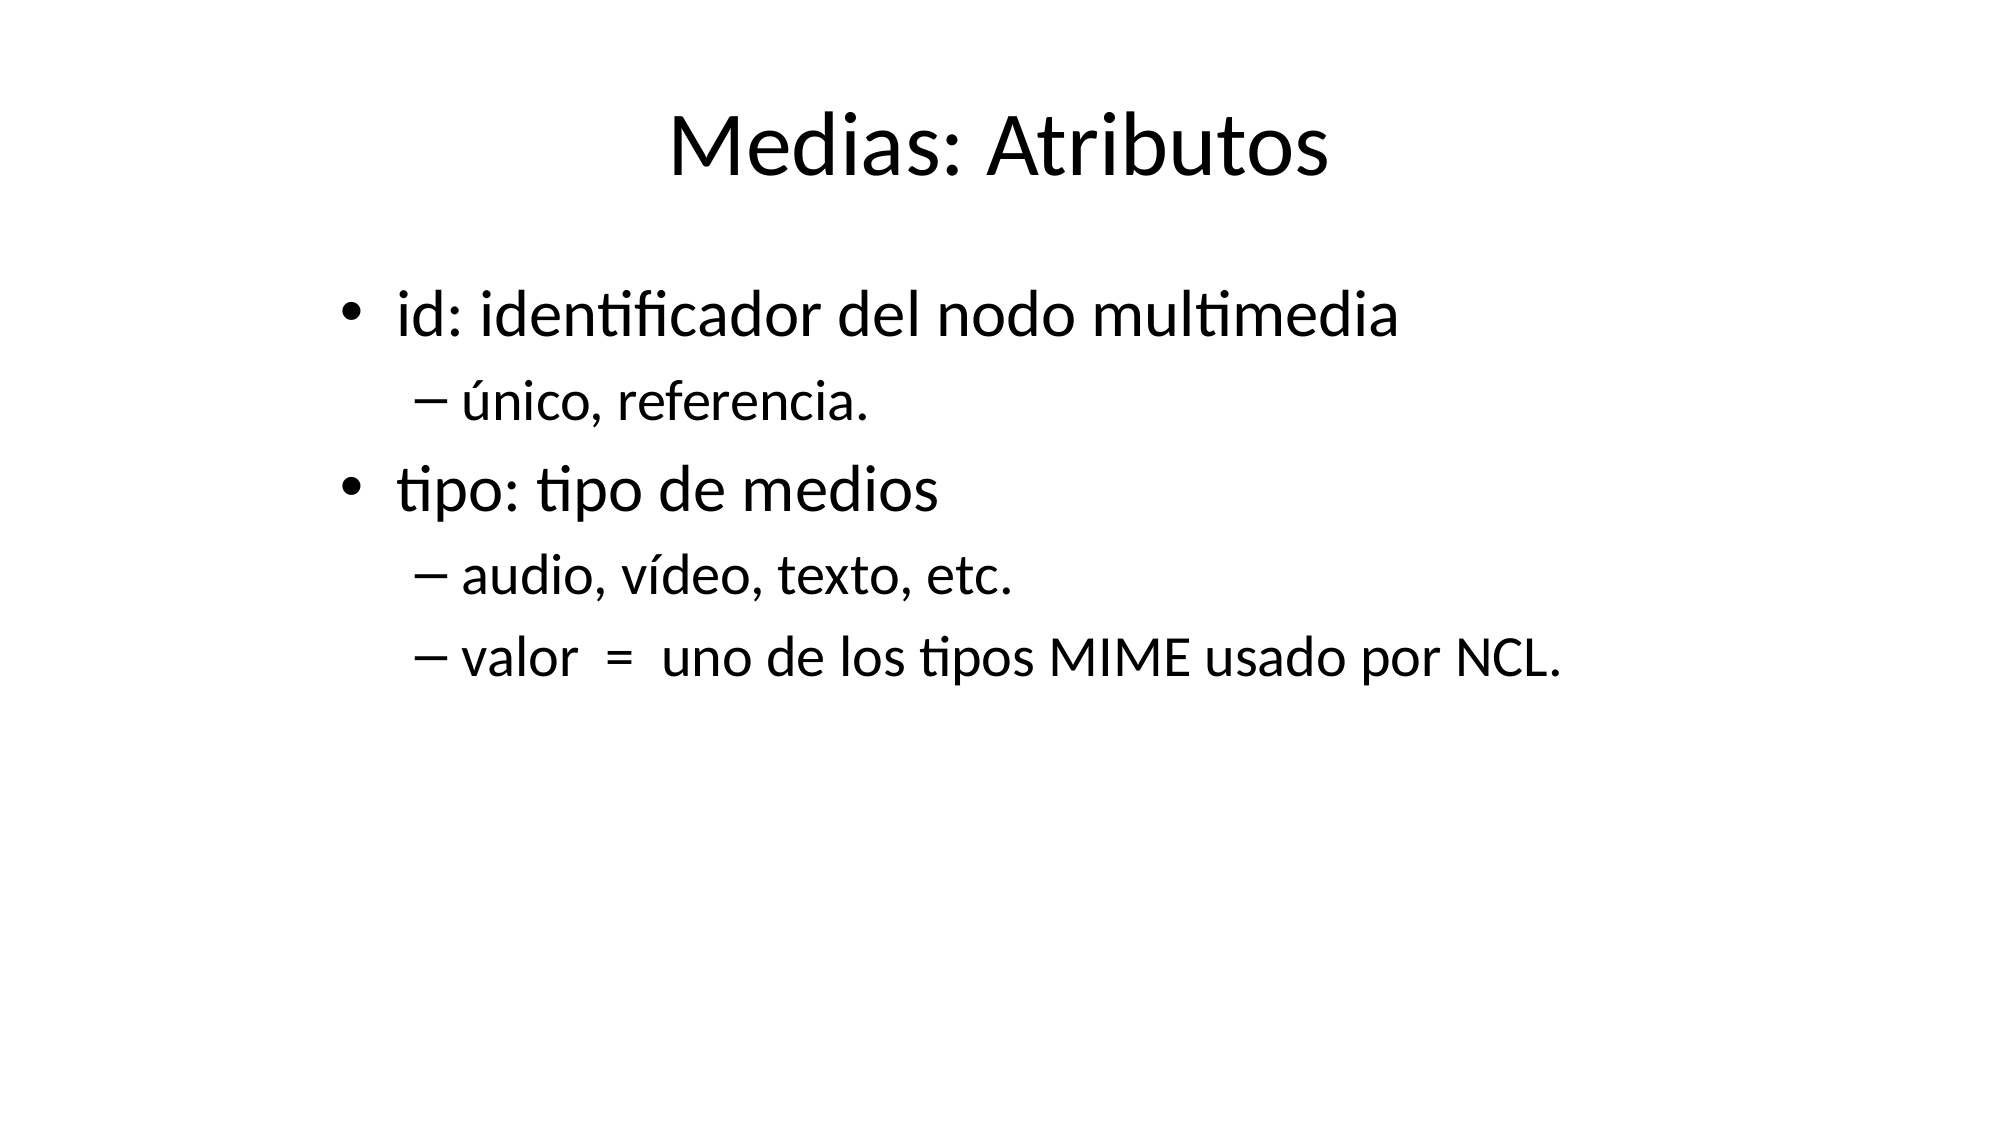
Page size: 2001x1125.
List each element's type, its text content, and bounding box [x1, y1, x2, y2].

list id: identificador del nodo multimedia único, referencia. tipo: tipo de medios audio, vídeo, texto, etc. valor = uno de los tipos MIME usado por NCL. [324, 262, 1697, 1005]
title Medias: Atributos [99, 45, 1900, 233]
